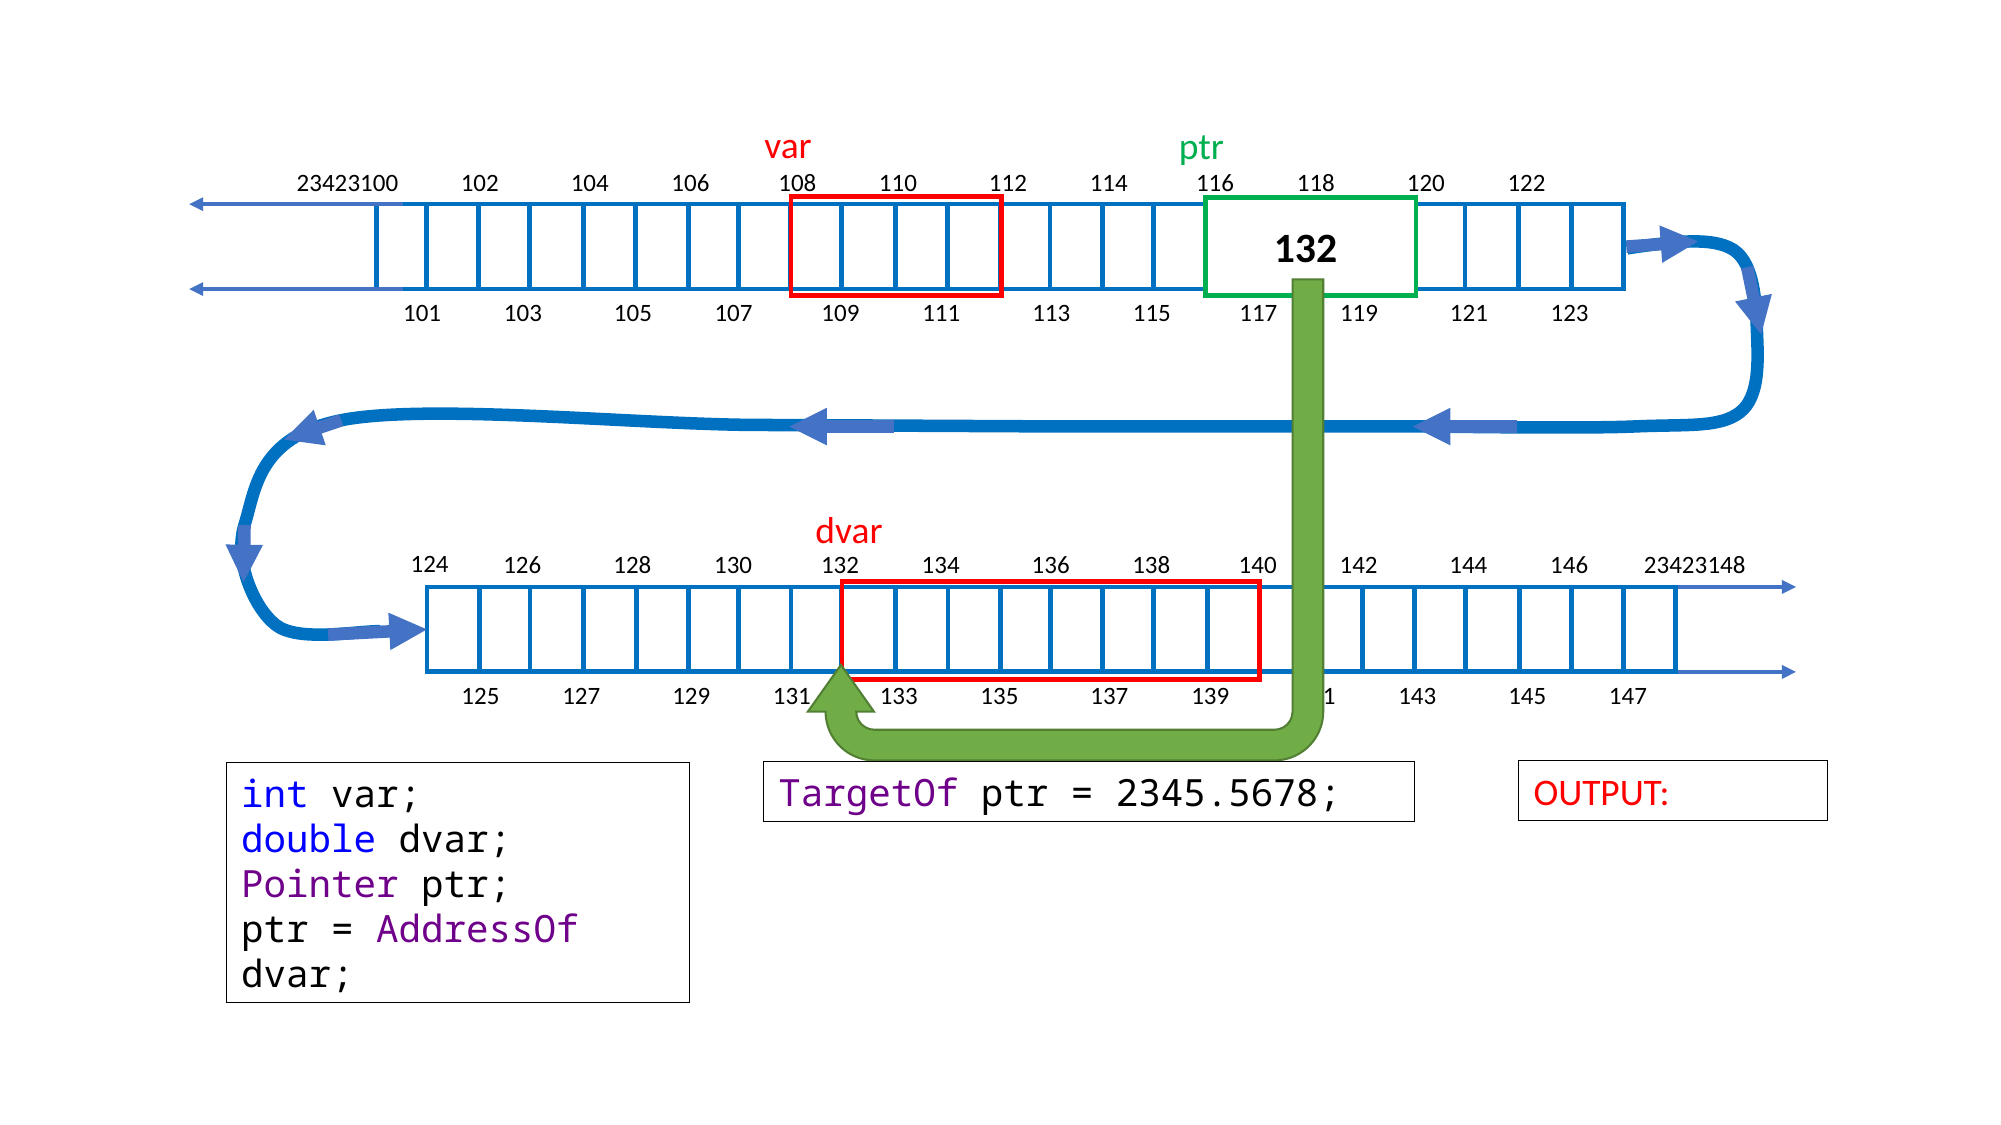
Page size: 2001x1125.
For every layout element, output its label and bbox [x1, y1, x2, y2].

text_box [489, 289, 563, 334]
text_box [226, 762, 690, 1003]
text_box [425, 203, 478, 290]
text_box [529, 203, 582, 290]
text_box [189, 288, 462, 334]
text_box [243, 113, 1796, 822]
text_box [375, 203, 425, 289]
text_box [1518, 760, 1828, 821]
text_box [1629, 541, 1775, 585]
text_box [478, 203, 529, 290]
text_box [189, 158, 414, 205]
text_box [445, 158, 519, 204]
